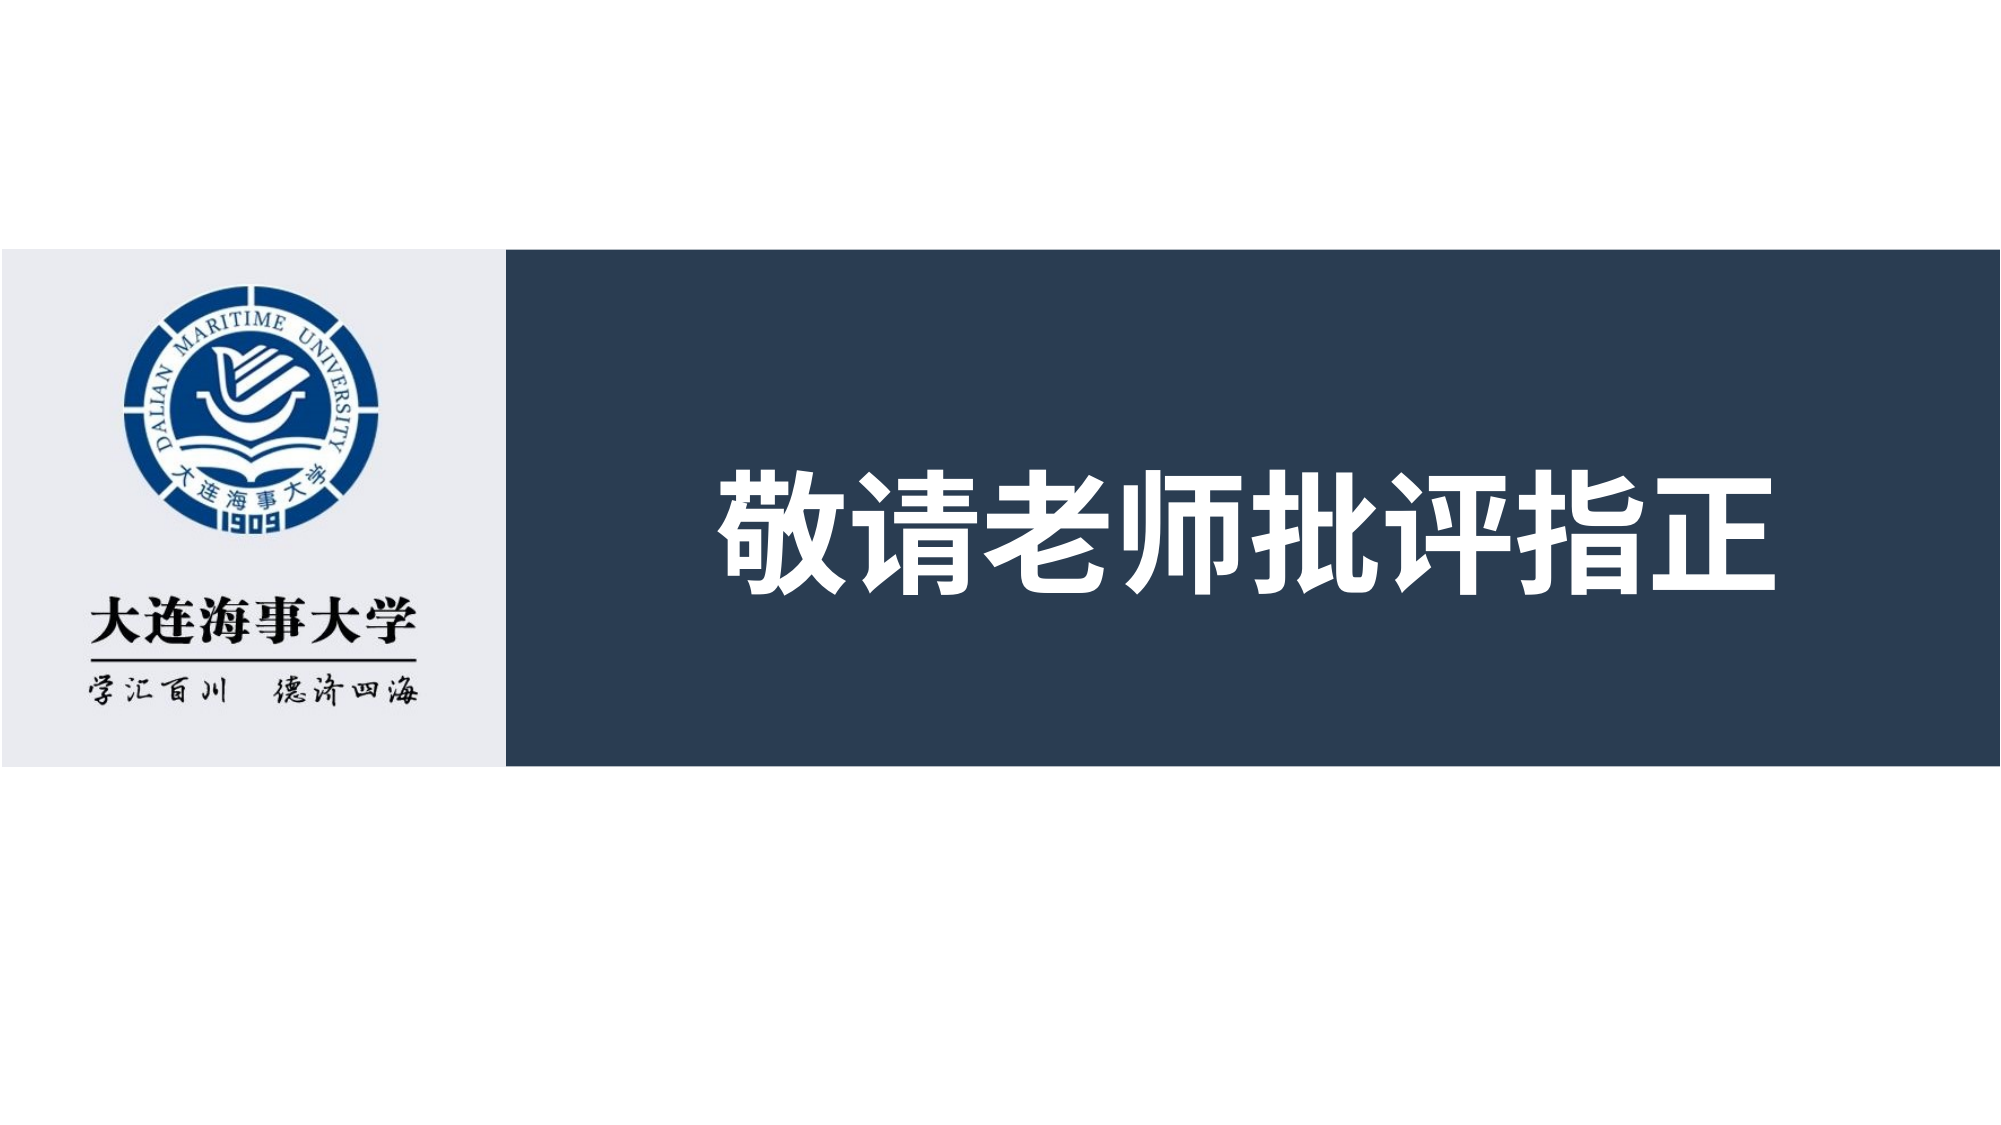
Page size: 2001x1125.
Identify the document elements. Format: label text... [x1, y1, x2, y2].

text_box [506, 249, 2000, 767]
text_box 敬请老师批评指正 [700, 362, 1866, 618]
picture [2, 249, 506, 767]
